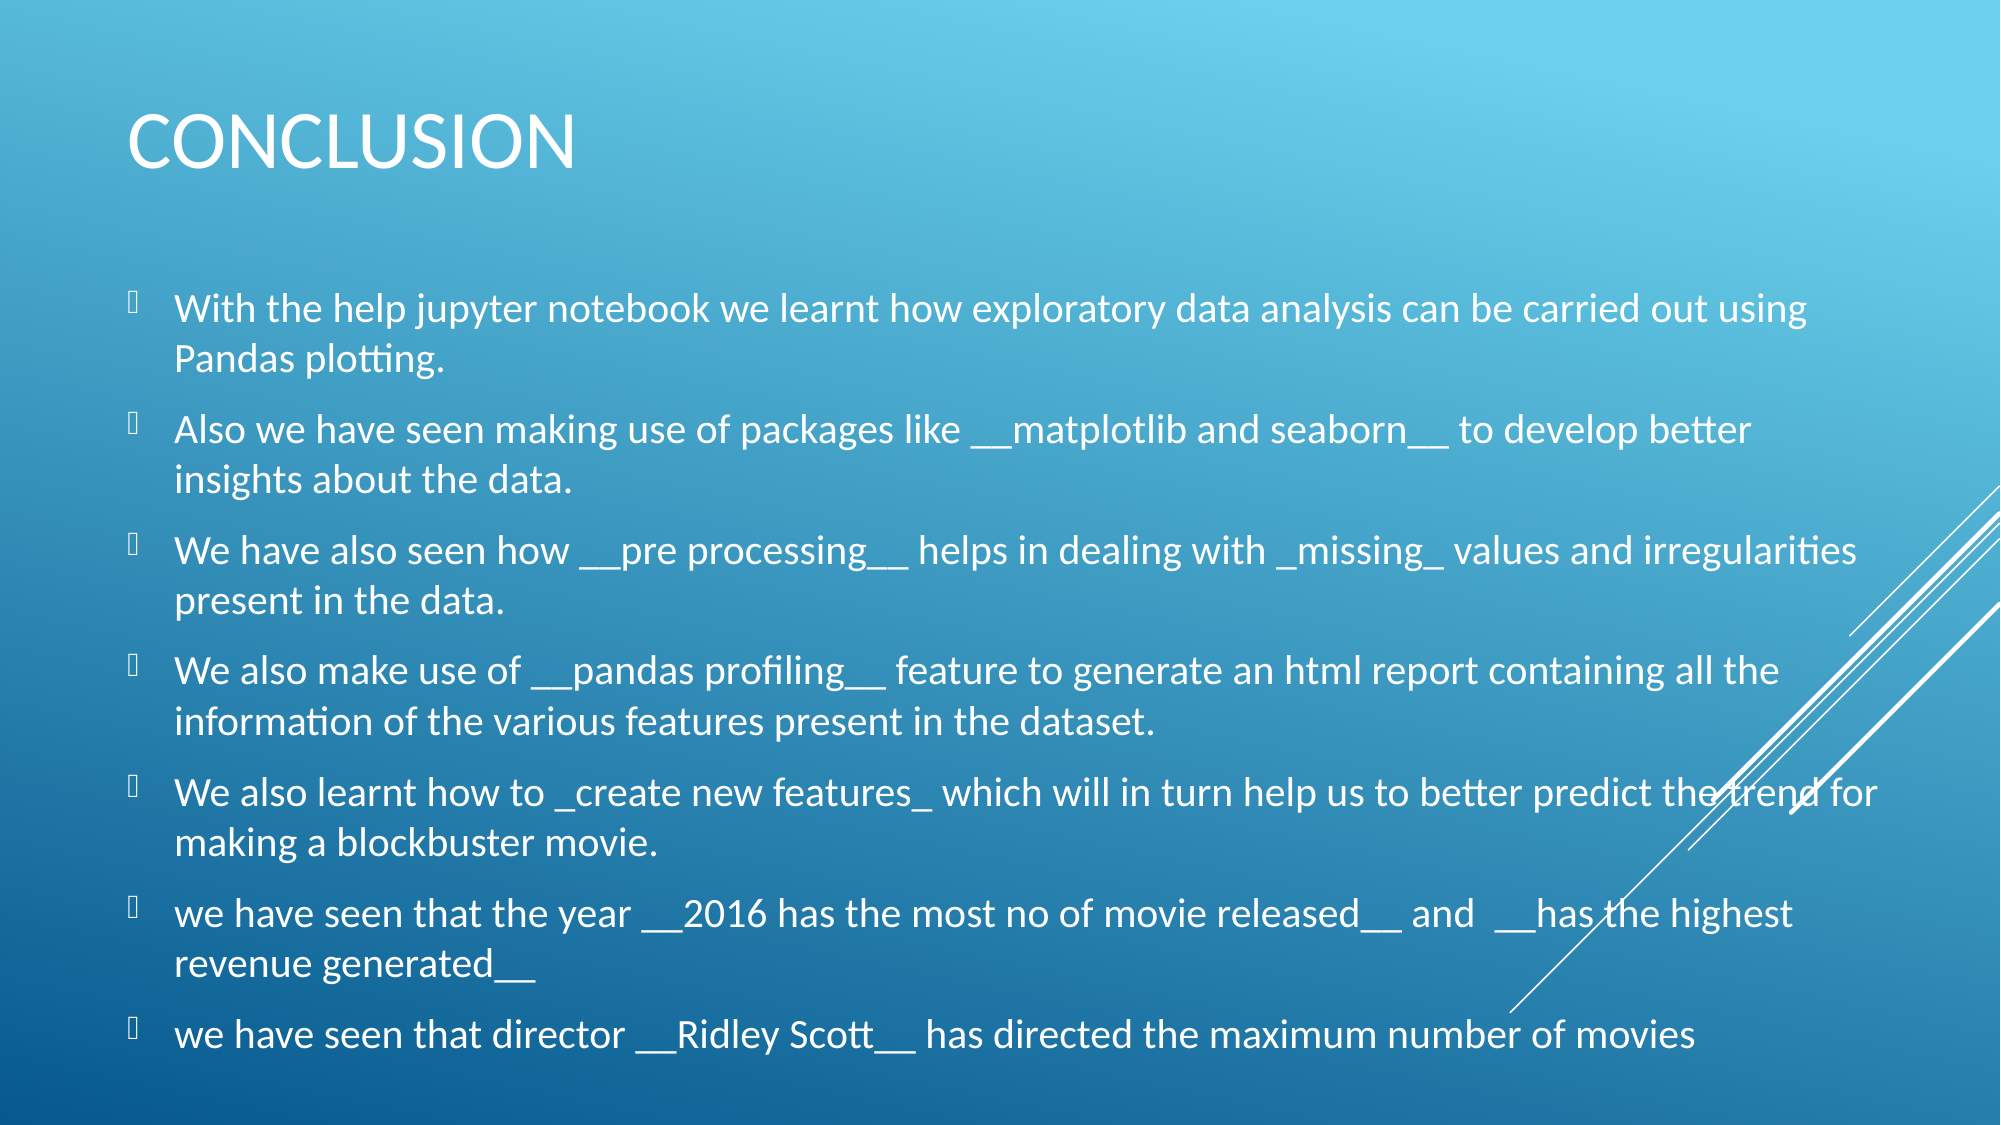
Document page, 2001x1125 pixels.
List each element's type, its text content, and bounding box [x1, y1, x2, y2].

title Conclusion [112, 65, 1903, 206]
list With the help jupyter notebook we learnt how exploratory data analysis can be carried out using Pandas plotting. Also we have seen making use of packages like __matplotlib and seaborn__ to develop better insights about the data. We have also seen how __pre processing__ helps in dealing with _missing_ values and irregularities present in the data. We also make use of __pandas profiling__ feature to generate an html report containing all the information of the various features present in the dataset. We also learnt how to _create new features_ which will in turn help us to better predict the trend for making a blockbuster movie. we have seen that the year __2016 has the most no of movie released__ and __has the highest revenue generated__ we have seen that director __Ridley Scott__ has directed the maximum number of movies [112, 252, 1903, 1085]
